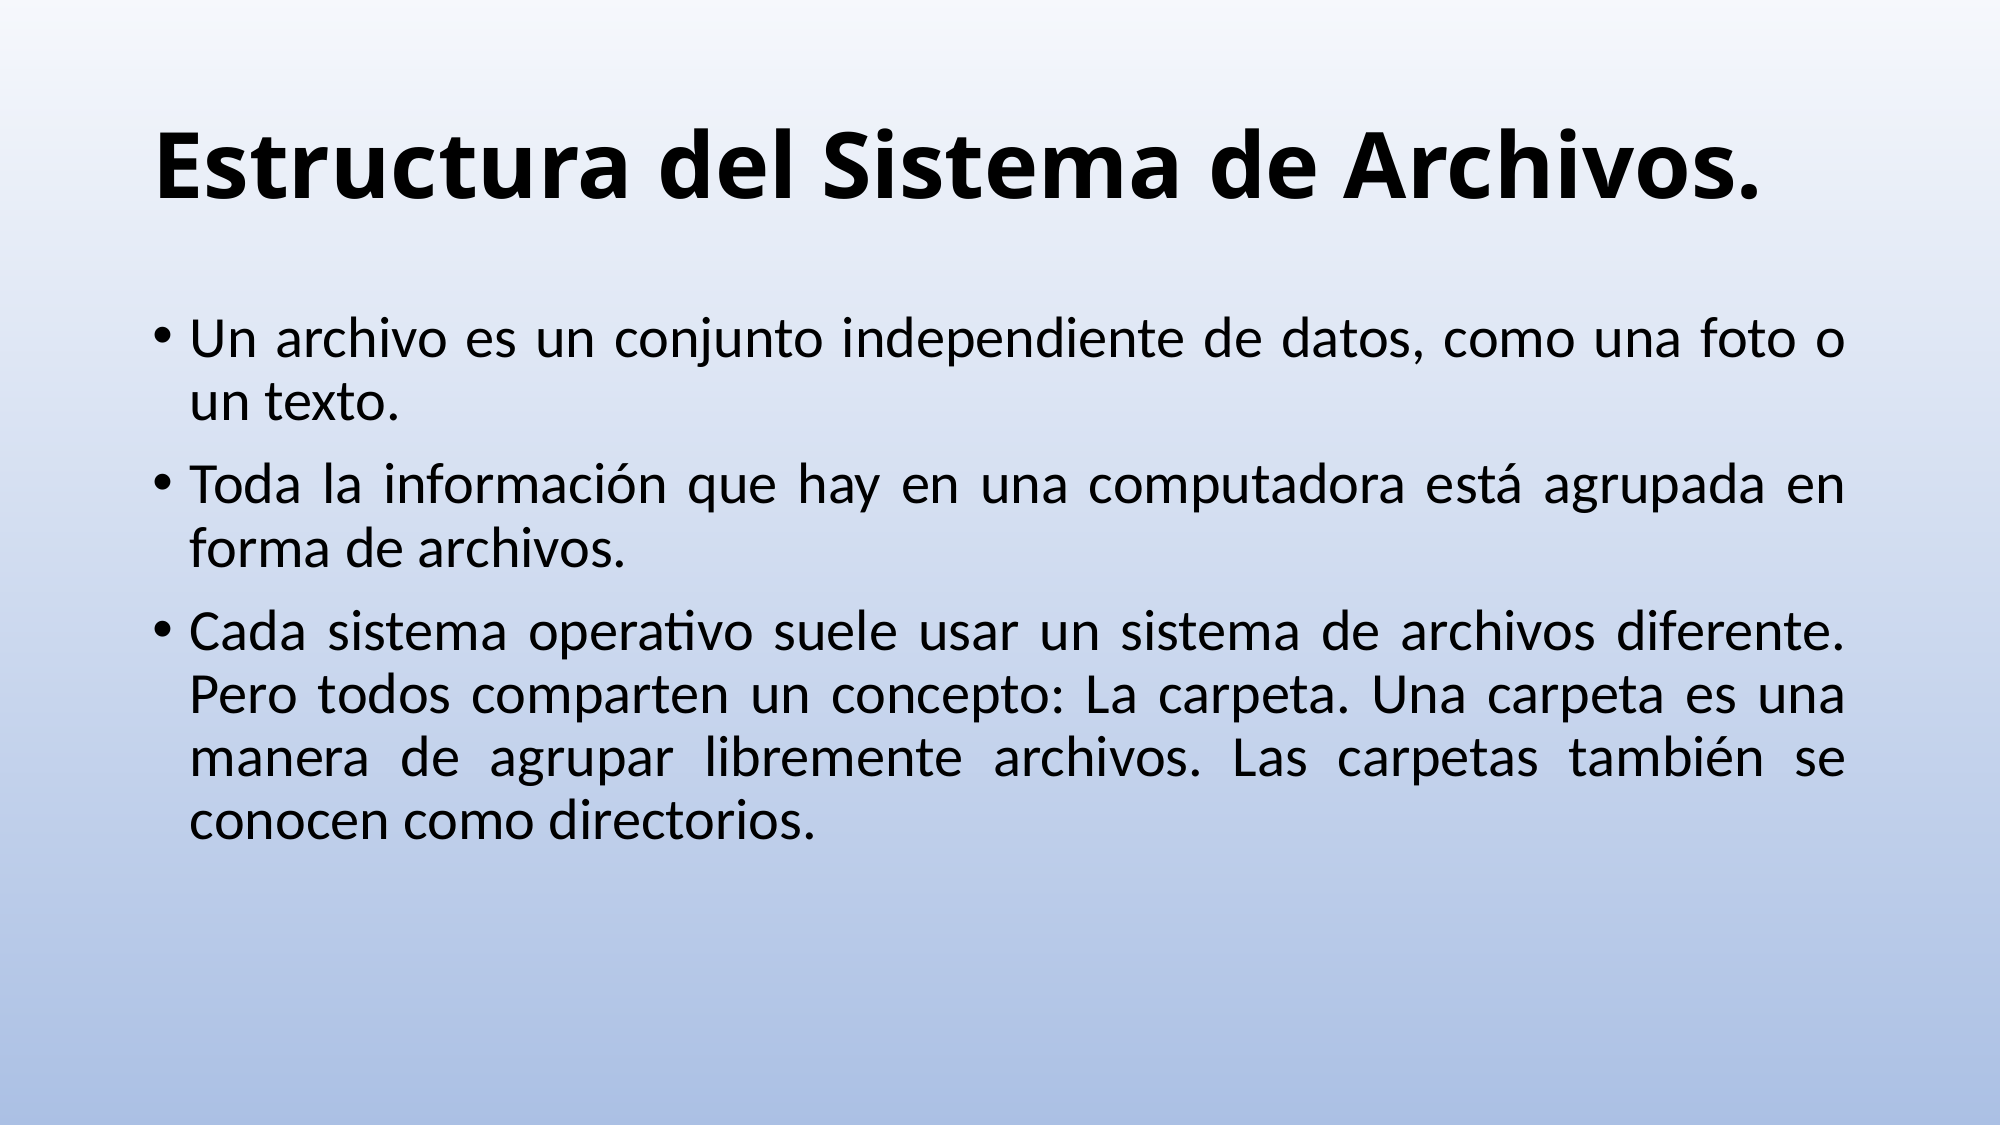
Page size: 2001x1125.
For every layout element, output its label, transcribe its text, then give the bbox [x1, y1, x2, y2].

list Un archivo es un conjunto independiente de datos, como una foto o un texto. Toda la información que hay en una computadora está agrupada en forma de archivos. Cada sistema operativo suele usar un sistema de archivos diferente. Pero todos comparten un concepto: La carpeta. Una carpeta es una manera de agrupar libremente archivos. Las carpetas también se conocen como directorios. [137, 299, 1863, 1014]
title Estructura del Sistema de Archivos. [137, 59, 1863, 278]
